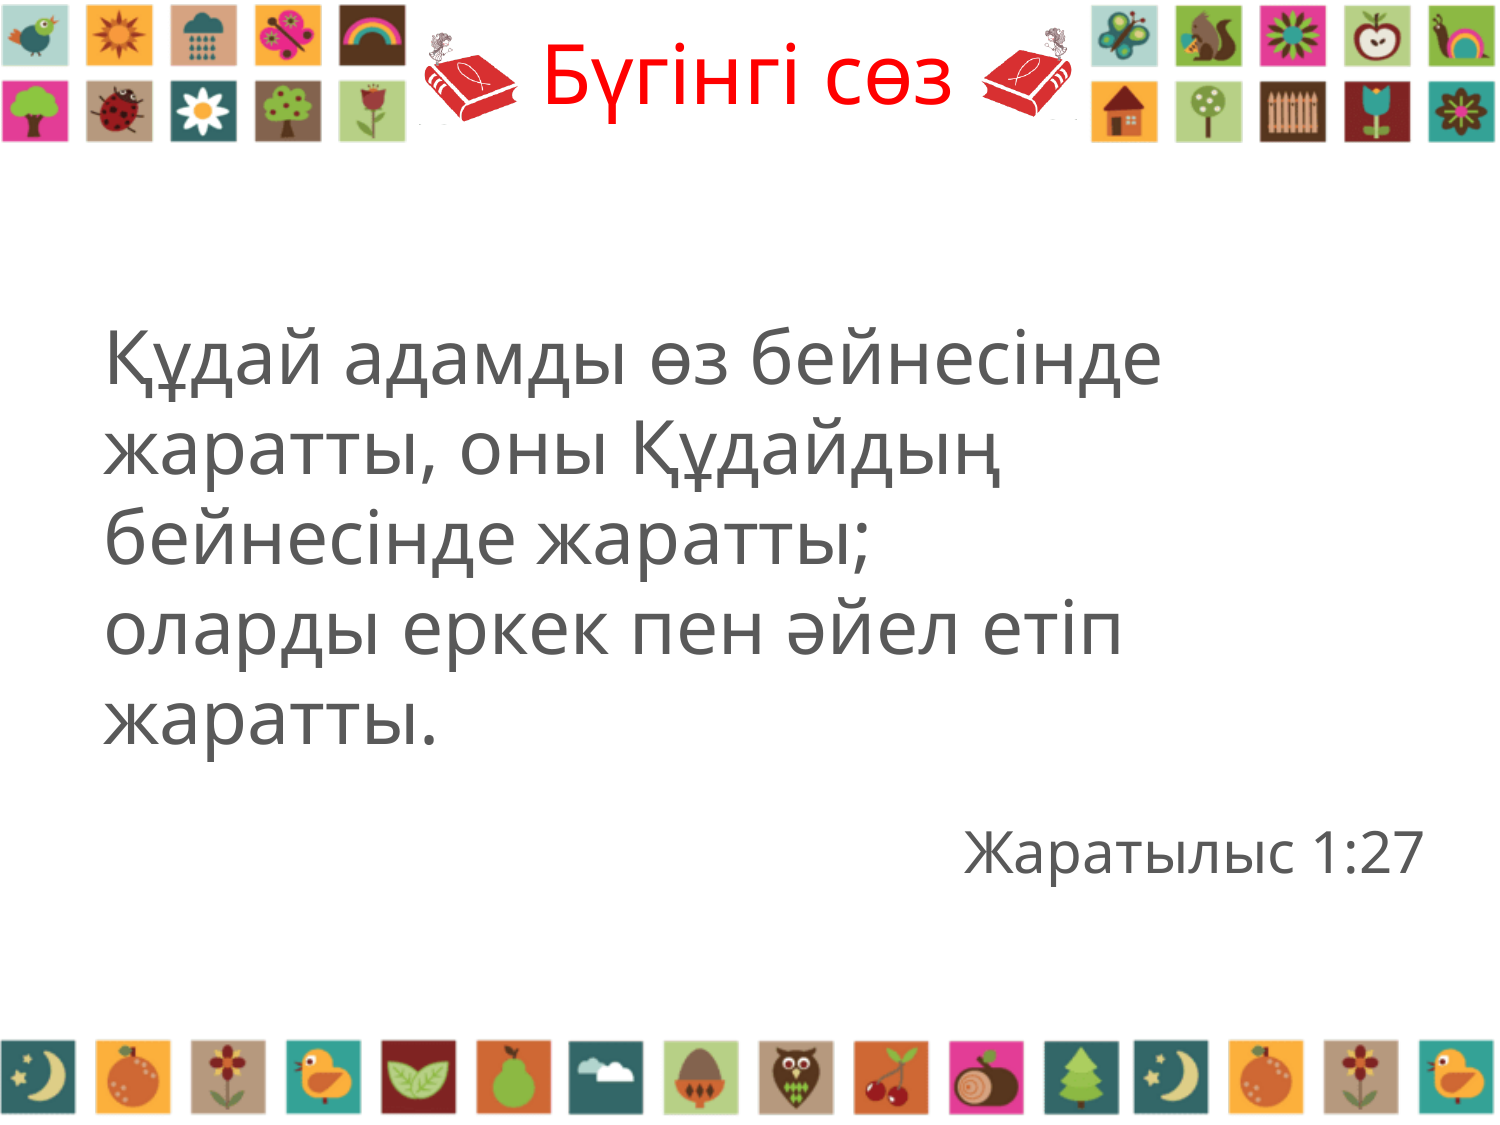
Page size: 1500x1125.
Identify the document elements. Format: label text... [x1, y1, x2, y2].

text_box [0, 1028, 1500, 1118]
picture [950, 3, 1500, 150]
text_box Бүгінгі сөз [425, 13, 1077, 129]
text_box Құдай адамды өз бейнесінде жаратты, оны Құдайдың бейнесінде жаратты; оларды еркек пен әйел етіп жаратты. [88, 302, 1436, 768]
text_box Жаратылыс 1:27 [808, 807, 1441, 893]
picture [0, 3, 550, 150]
